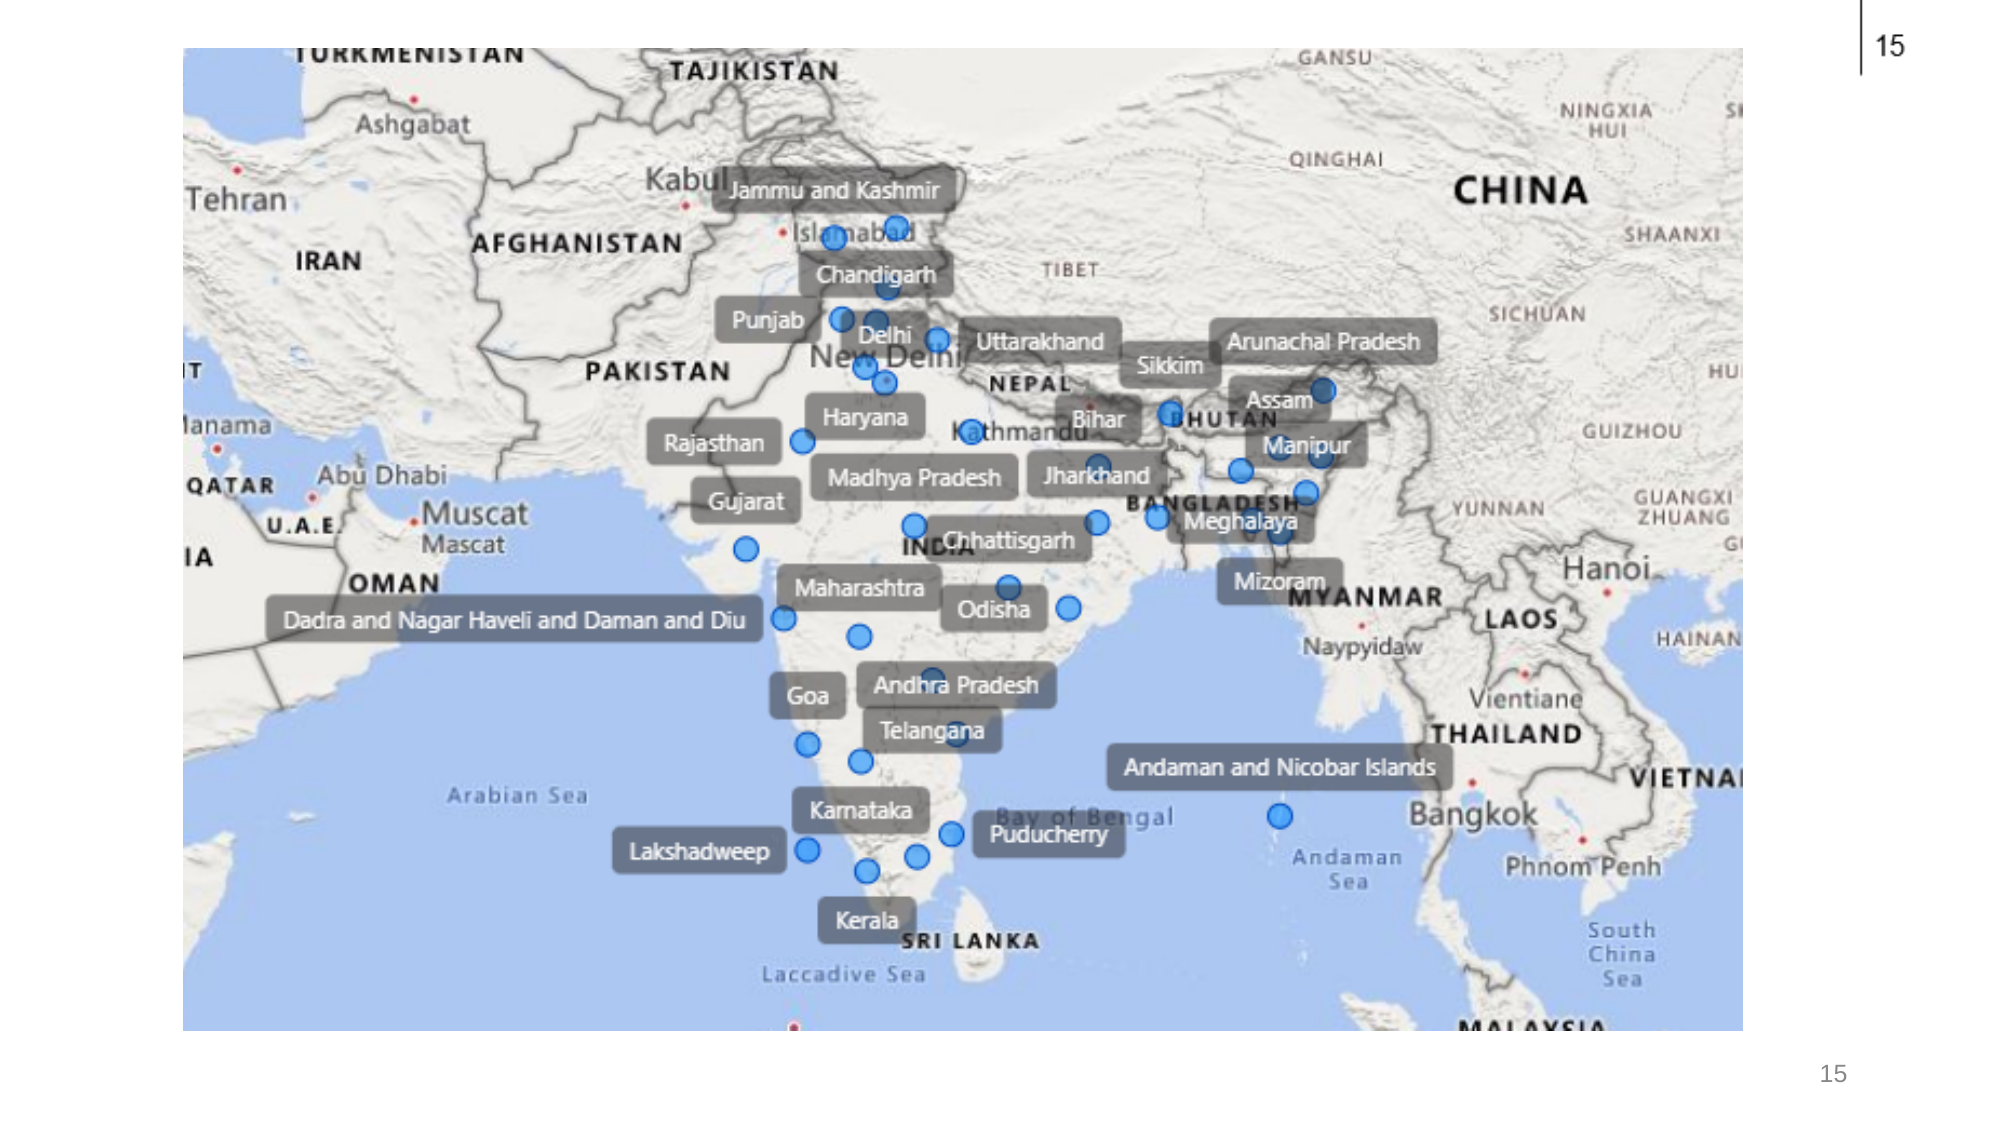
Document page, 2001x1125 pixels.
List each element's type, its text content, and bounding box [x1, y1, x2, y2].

picture [1825, 0, 1939, 87]
picture [183, 47, 1744, 1031]
slide_number 15 [1412, 1042, 1863, 1103]
